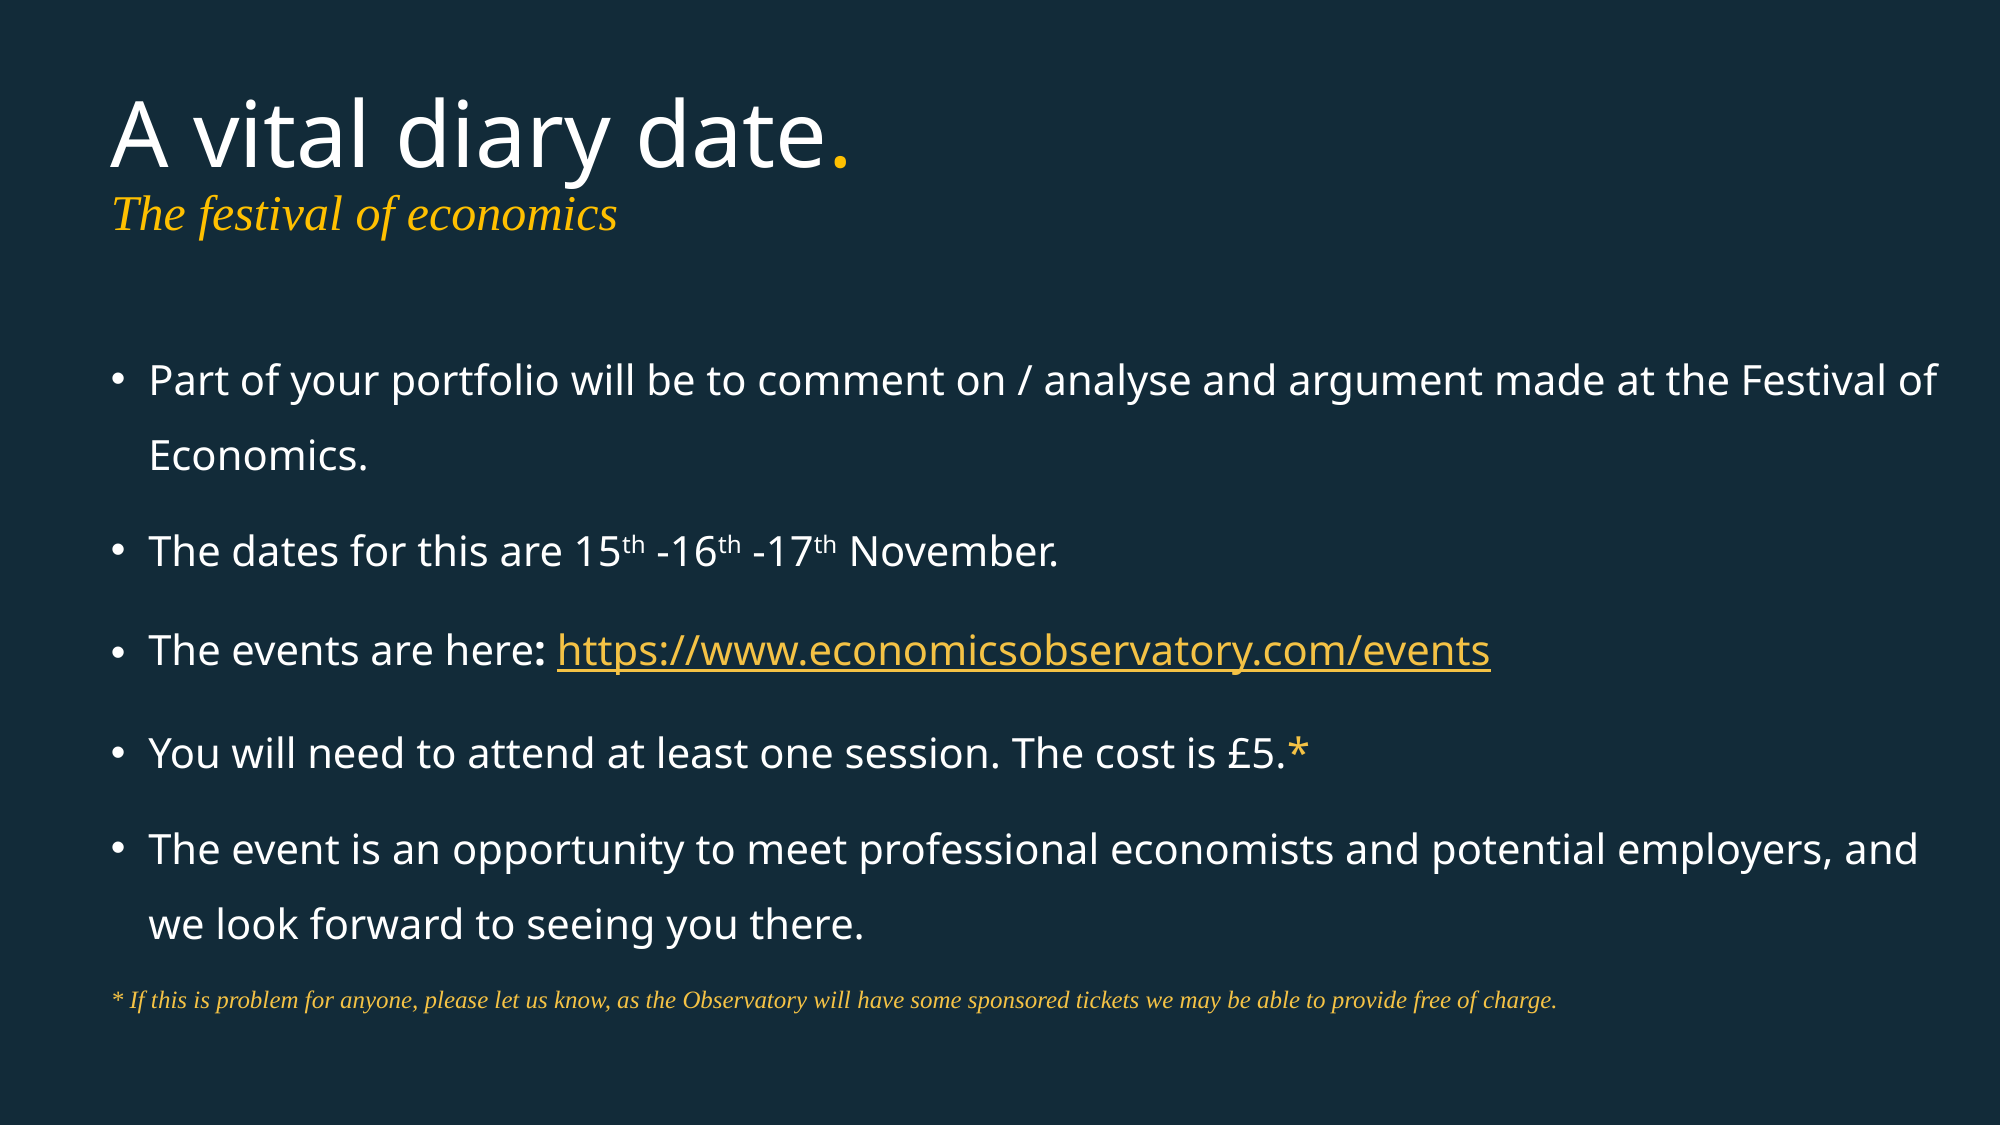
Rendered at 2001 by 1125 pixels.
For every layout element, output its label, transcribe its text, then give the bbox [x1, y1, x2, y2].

title A vital diary date. The festival of economics [95, 55, 1821, 249]
list Part of your portfolio will be to comment on / analyse and argument made at the Festival of Economics. The dates for this are 15th -16th -17th November. The events are here: https://www.economicsobservatory.com/events You will need to attend at least one session. The cost is £5.* The event is an opportunity to meet professional economists and potential employers, and we look forward to seeing you there. * If this is problem for anyone, please let us know, as the Observatory will have some sponsored tickets we may be able to provide free of charge. [95, 249, 1974, 1070]
